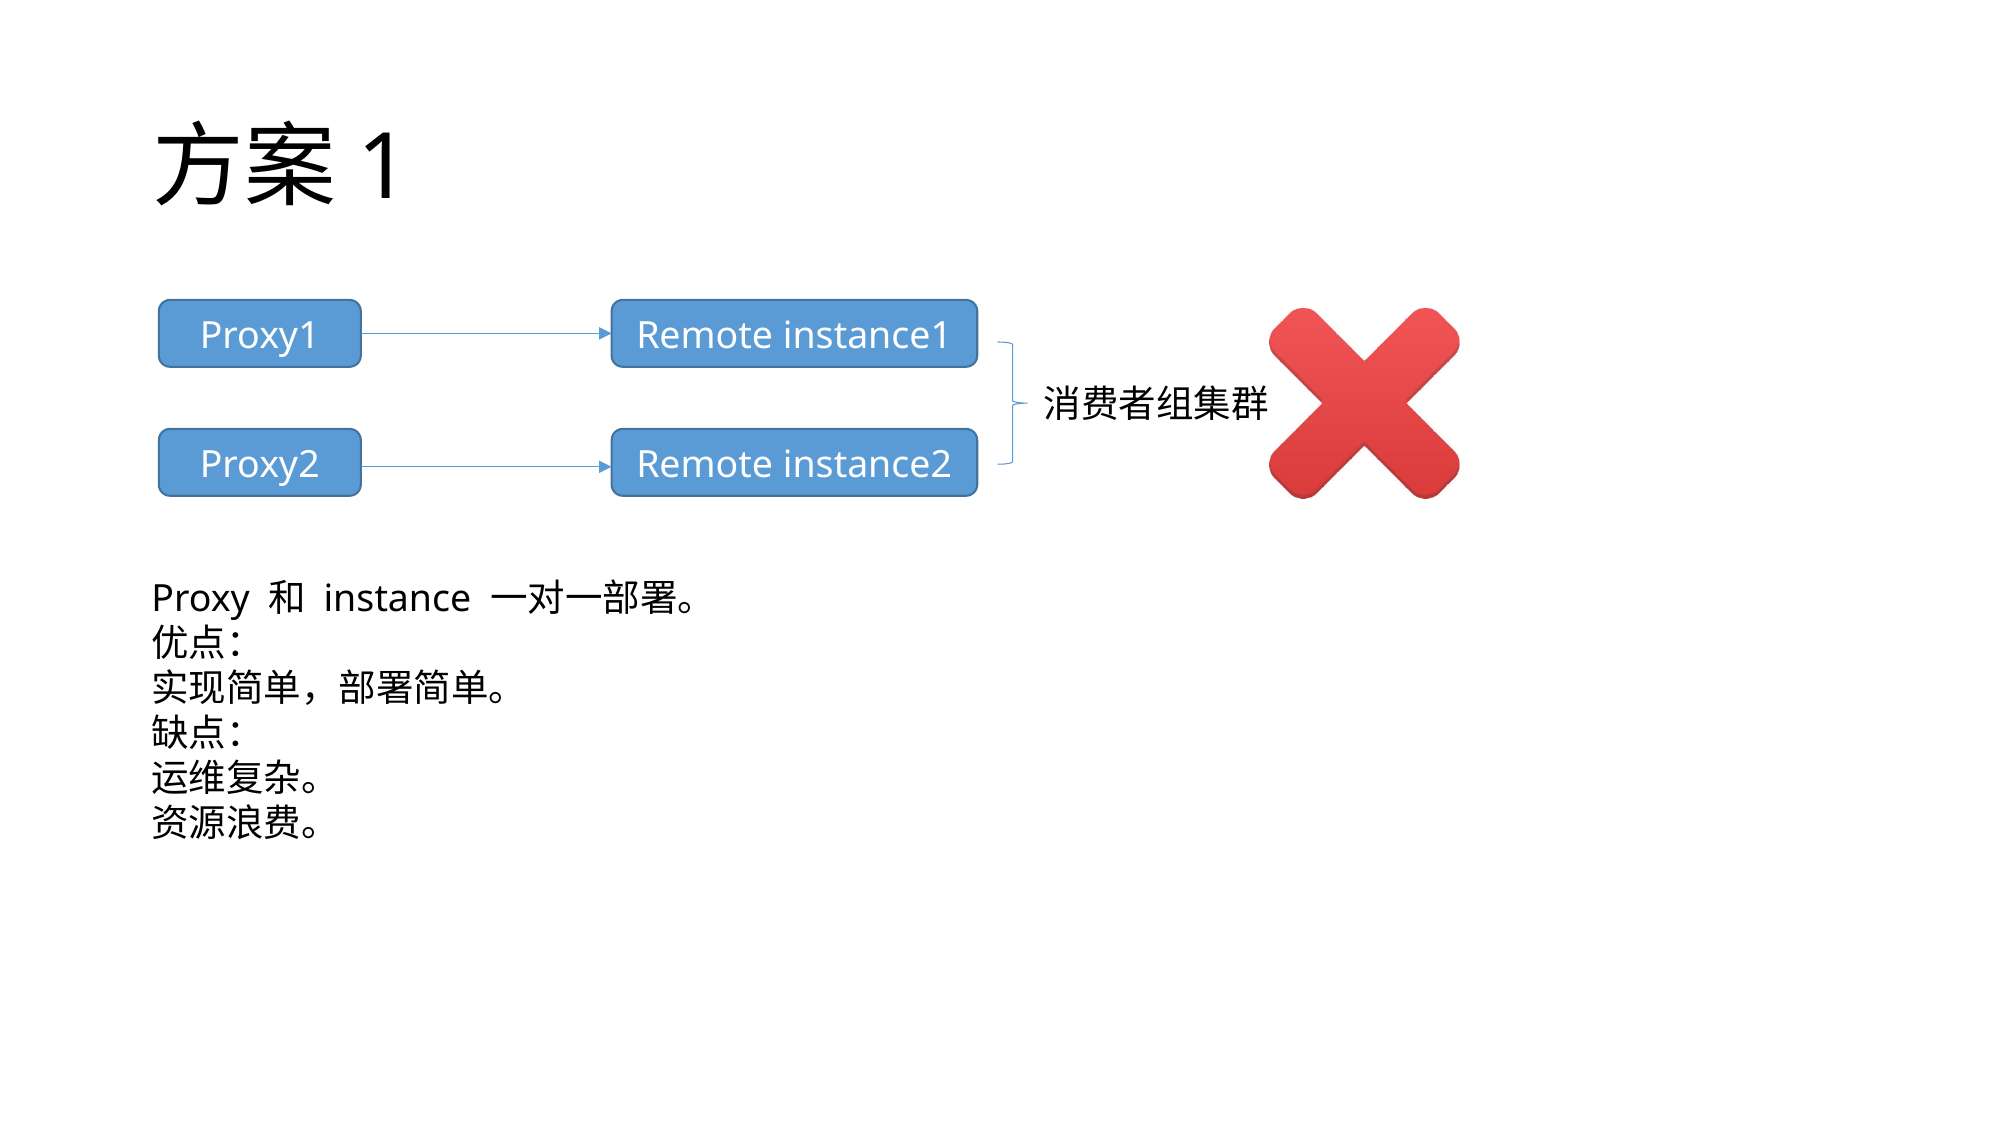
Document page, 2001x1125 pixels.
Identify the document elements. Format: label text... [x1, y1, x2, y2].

text_box [997, 341, 1028, 465]
text_box Proxy 和 instance 一对一部署。 优点： 实现简单，部署简单。 缺点： 运维复杂。 资源浪费。 [136, 566, 731, 852]
text_box Proxy1 [157, 298, 362, 368]
title 方案1 [137, 59, 1863, 278]
text_box Proxy2 [157, 427, 362, 497]
text_box Remote instance2 [610, 427, 979, 497]
text_box 消费者组集群 [1028, 372, 1267, 433]
picture [1267, 306, 1462, 500]
text_box Remote instance1 [610, 298, 979, 368]
